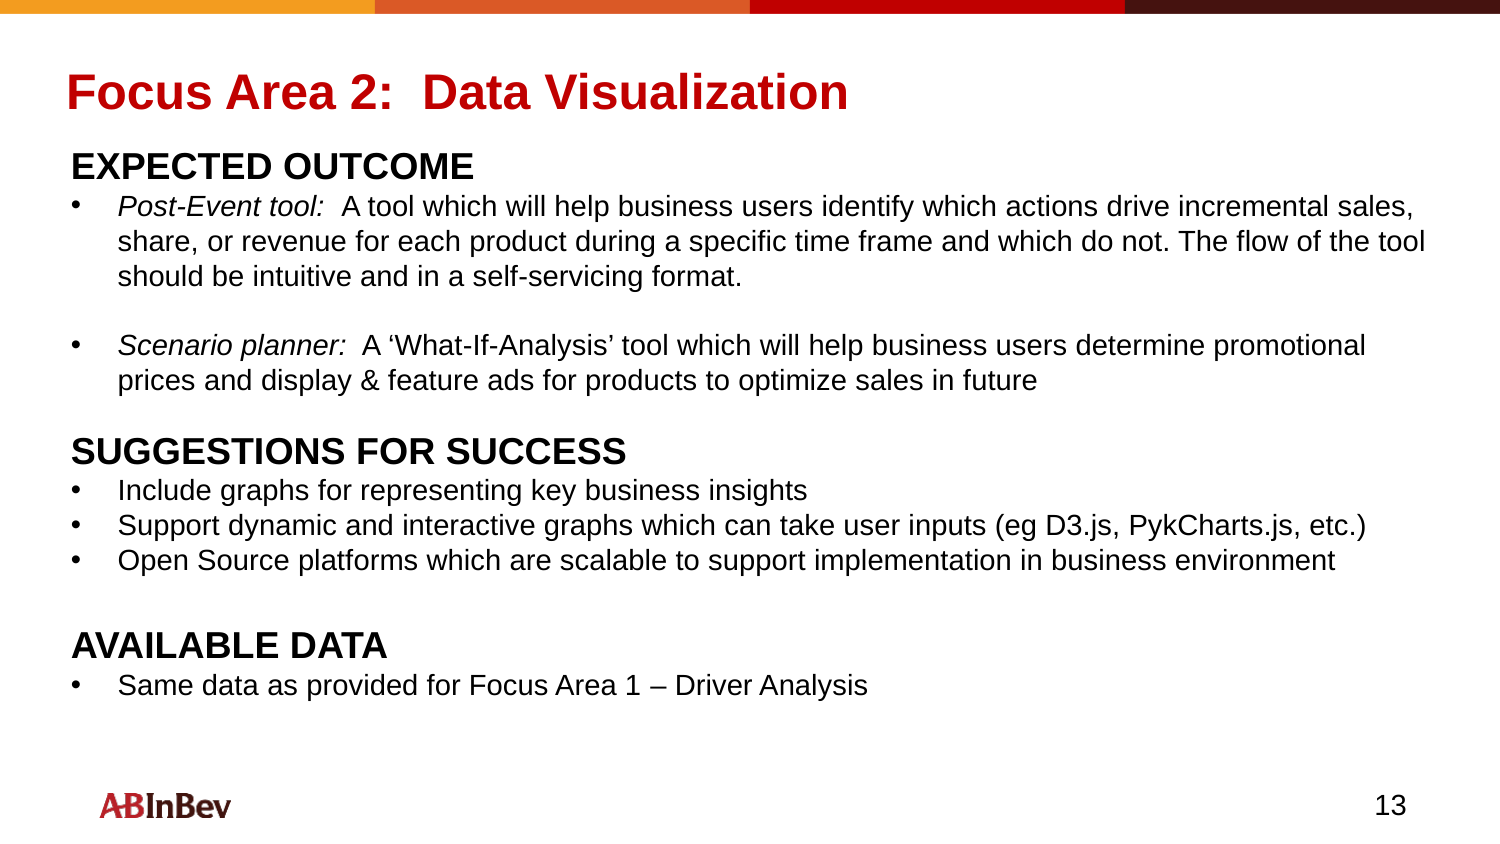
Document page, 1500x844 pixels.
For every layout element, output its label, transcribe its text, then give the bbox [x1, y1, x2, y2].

slide_number 13 [1374, 776, 1424, 821]
picture [99, 793, 231, 818]
text_box EXPECTED OUTCOME Post-Event tool: A tool which will help business users identify which actions drive incremental sales, share, or revenue for each product during a specific time frame and which do not. The flow of the tool should be intuitive and in a self-servicing format. Scenario planner: A ‘What-If-Analysis’ tool which will help business users determine promotional prices and display & feature ads for products to optimize sales in future SUGGESTIONS FOR SUCCESS Include graphs for representing key business insights Support dynamic and interactive graphs which can take user inputs (eg D3.js, PykCharts.js, etc.) Open Source platforms which are scalable to support implementation in business environment AVAILABLE DATA Same data as provided for Focus Area 1 – Driver Analysis [70, 141, 1436, 333]
title Focus Area 2: Data Visualization [51, 11, 1471, 175]
